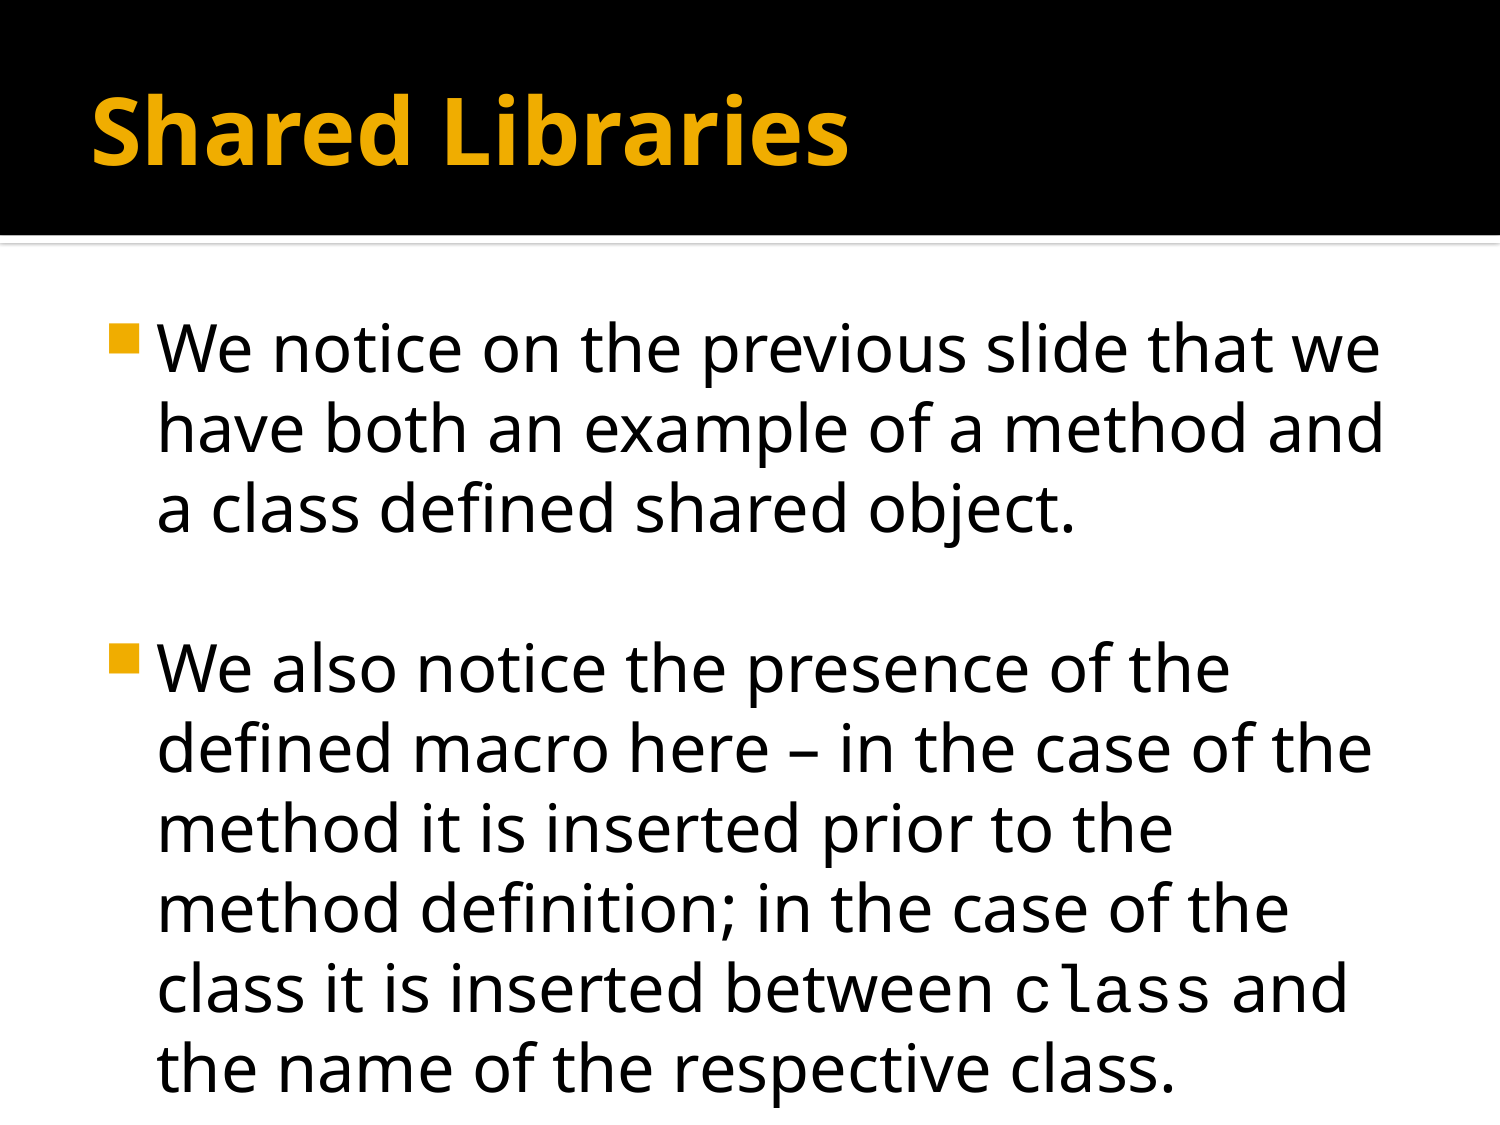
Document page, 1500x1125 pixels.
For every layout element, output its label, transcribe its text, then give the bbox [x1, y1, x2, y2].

title Shared Libraries [75, 25, 1425, 231]
list We notice on the previous slide that we have both an example of a method and a class defined shared object. We also notice the presence of the defined macro here – in the case of the method it is inserted prior to the method definition; in the case of the class it is inserted between class and the name of the respective class. [75, 291, 1425, 1050]
